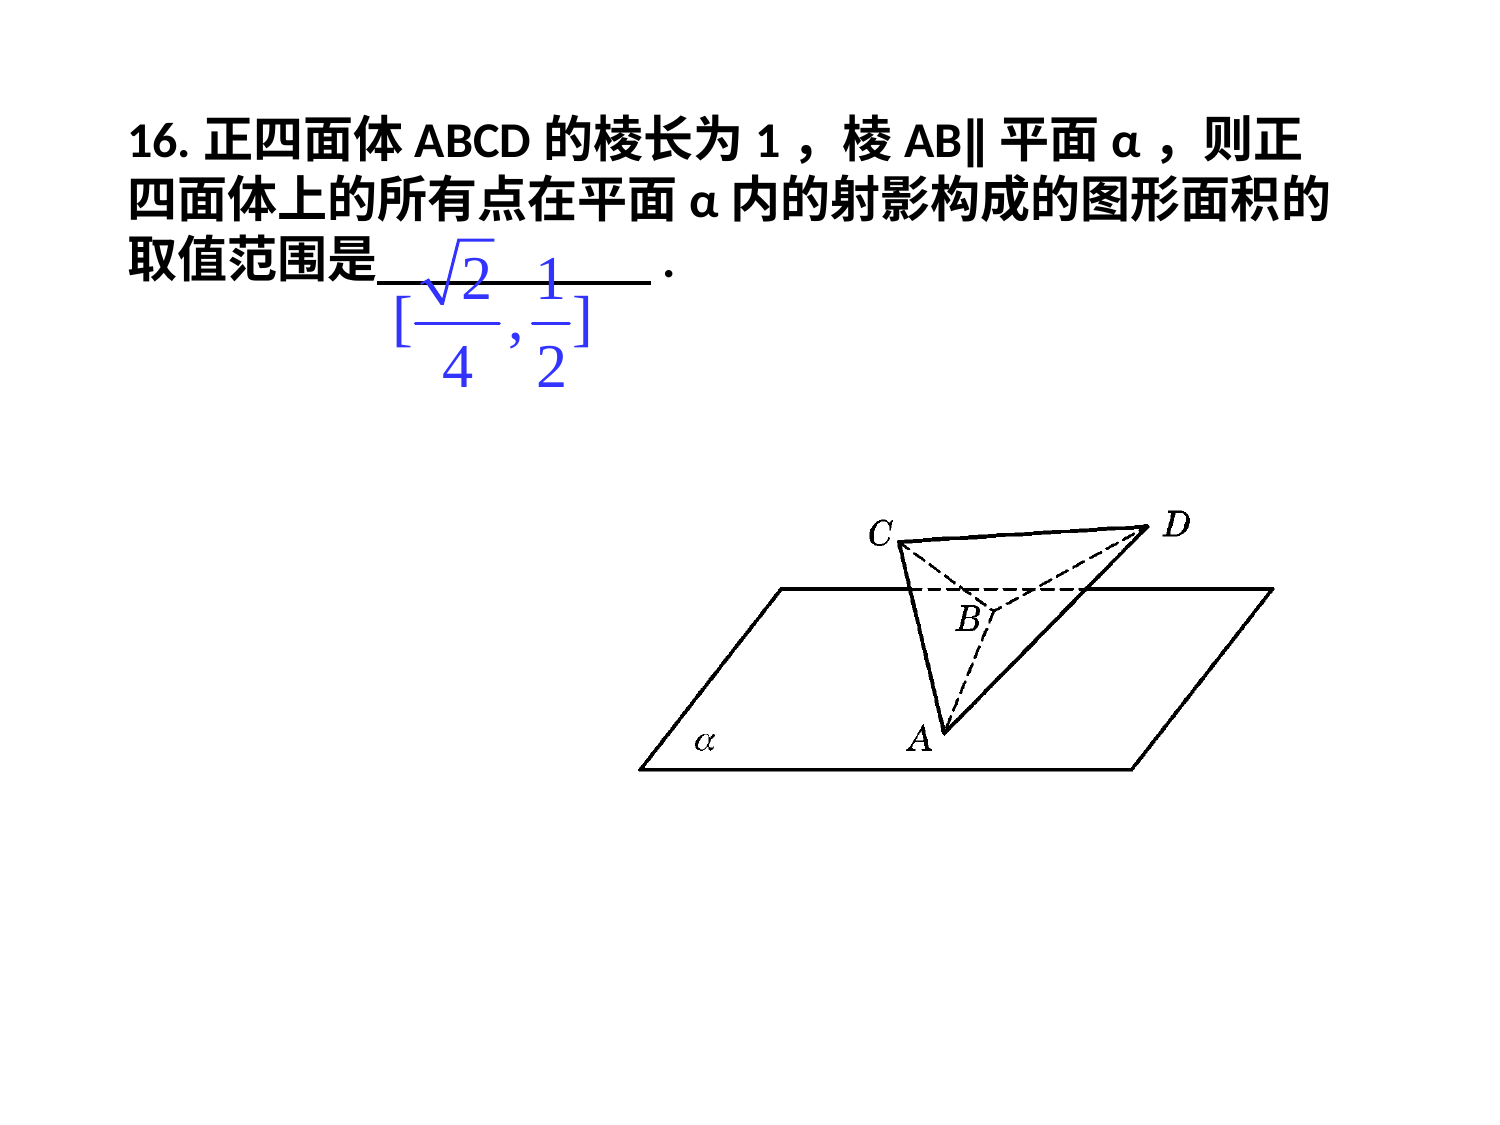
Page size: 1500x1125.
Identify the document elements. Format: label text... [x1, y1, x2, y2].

text_box 16.正四面体ABCD的棱长为1，棱AB∥平面α，则正四面体上的所有点在平面α内的射影构成的图形面积的取值范围是 . [112, 99, 1350, 295]
picture [612, 487, 1301, 793]
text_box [387, 224, 601, 402]
